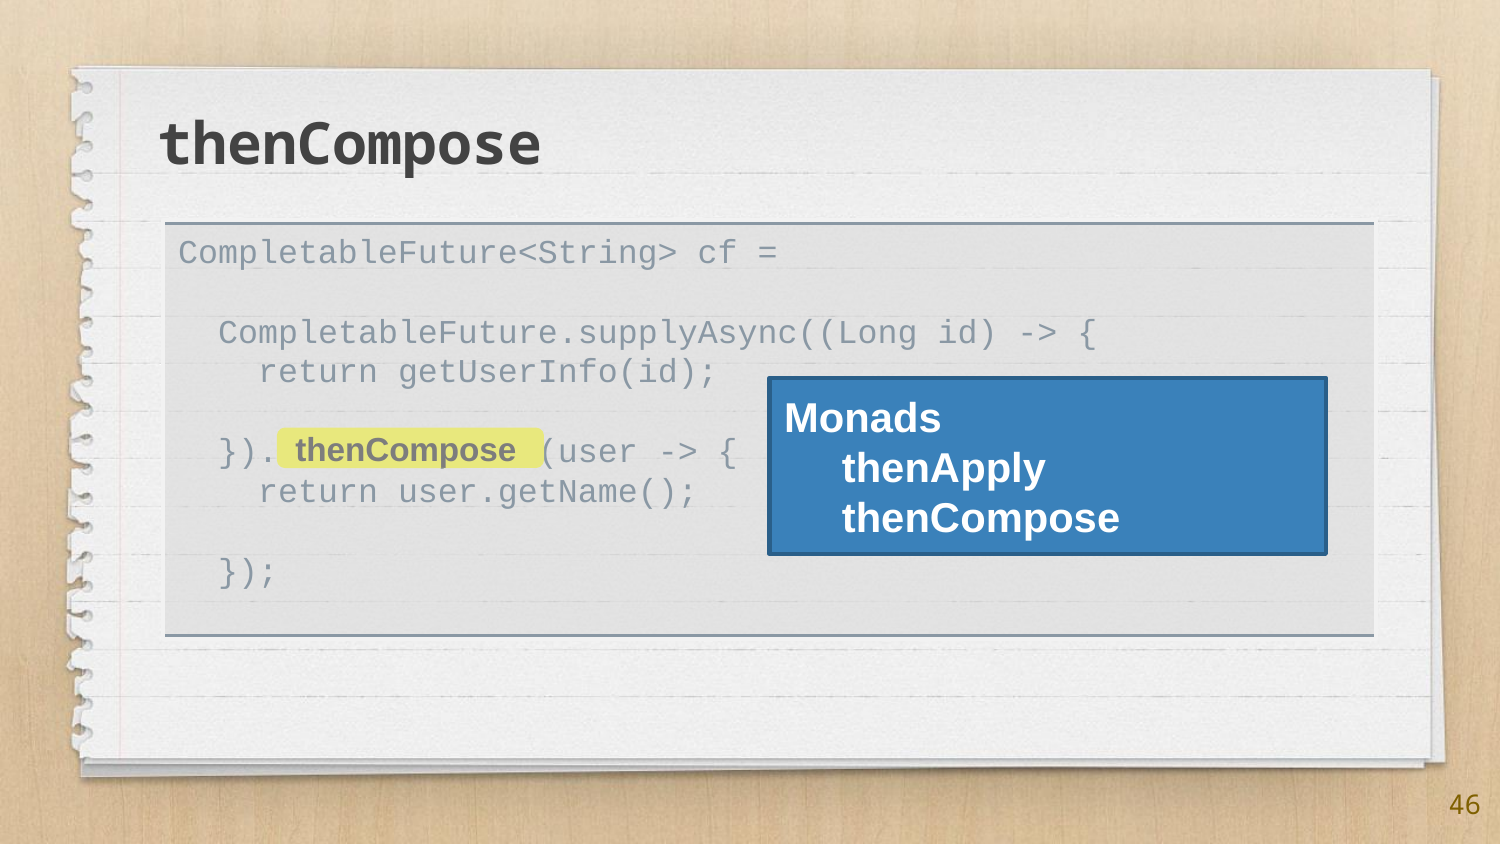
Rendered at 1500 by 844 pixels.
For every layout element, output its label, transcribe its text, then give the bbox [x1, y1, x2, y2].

slide_number 46 [1429, 767, 1500, 844]
text_box [161, 218, 1378, 641]
picture [0, 0, 1500, 844]
text_box Monads thenApply thenCompose [767, 376, 1328, 556]
text_box thenCompose [142, 50, 1008, 192]
